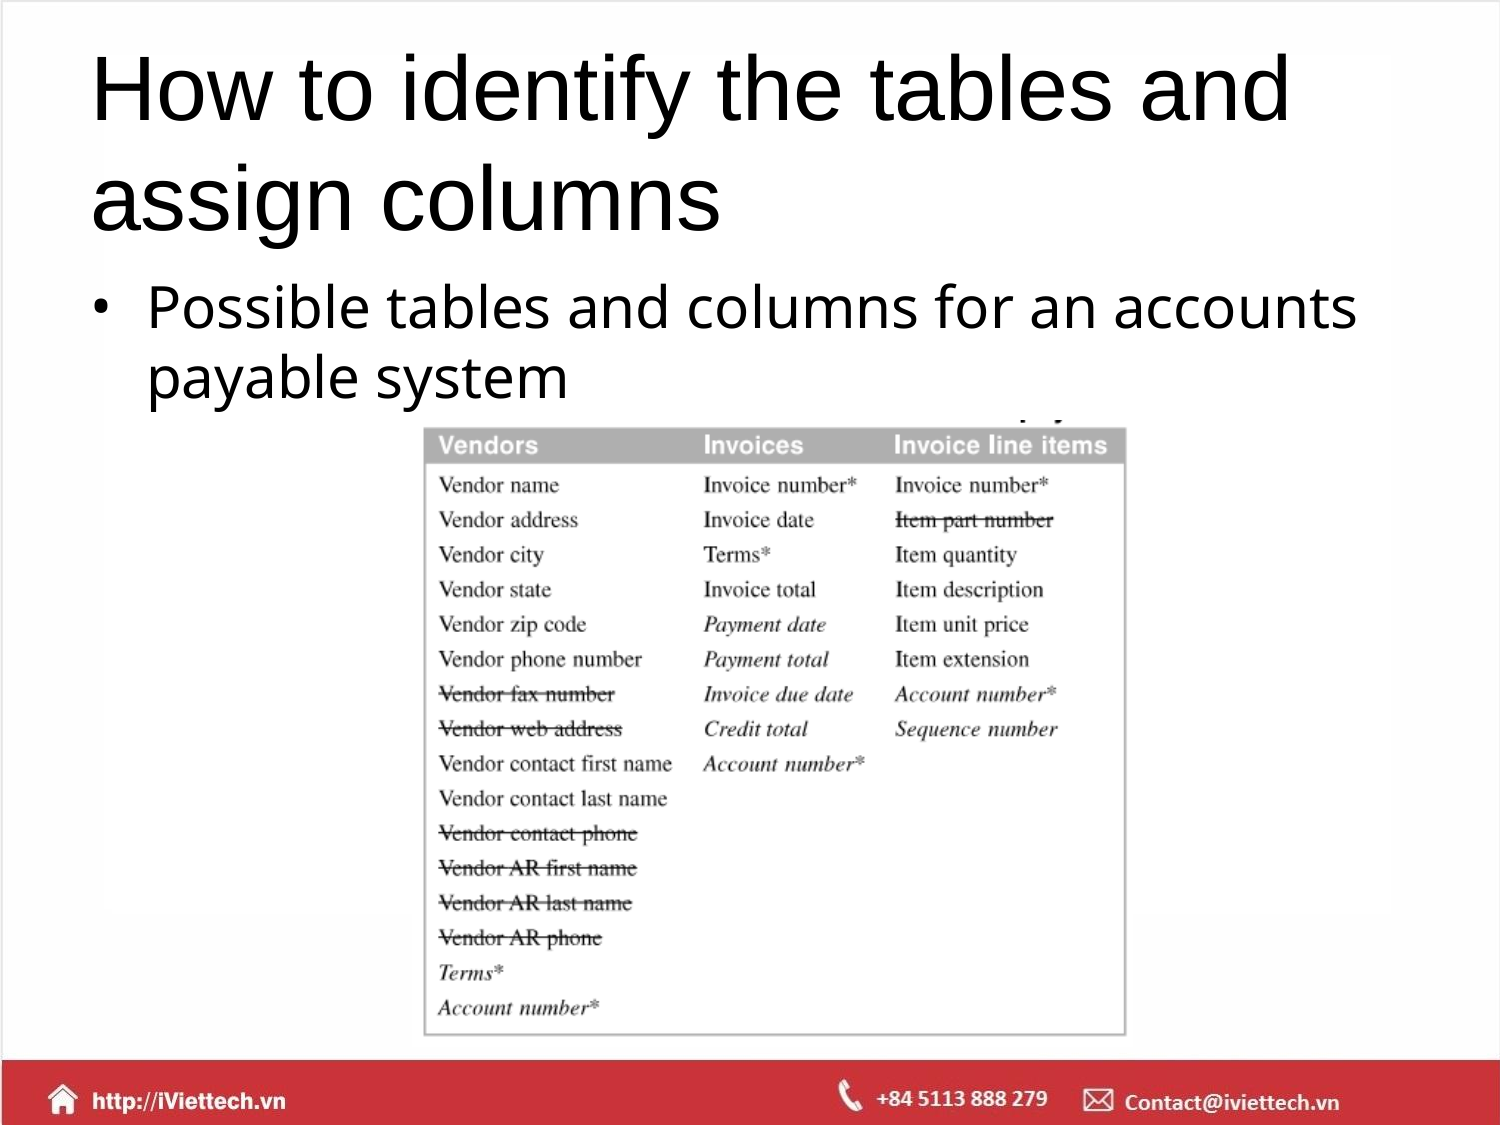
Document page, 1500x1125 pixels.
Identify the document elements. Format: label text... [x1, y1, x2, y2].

picture [0, 0, 1500, 1125]
list Possible tables and columns for an accounts payable system [75, 262, 1425, 1005]
title How to identify the tables and assign columns [75, 45, 1425, 233]
